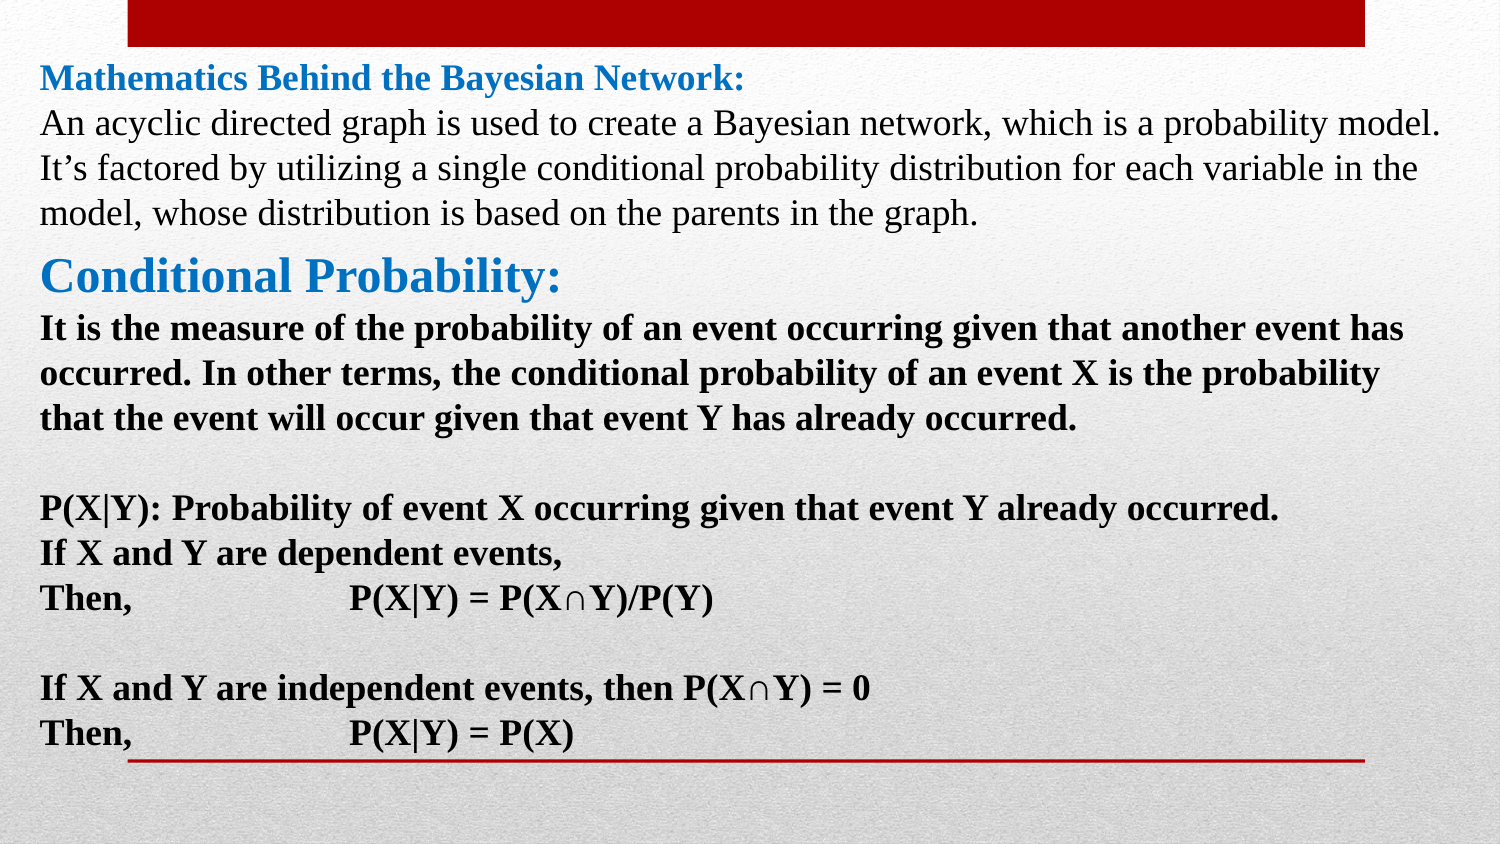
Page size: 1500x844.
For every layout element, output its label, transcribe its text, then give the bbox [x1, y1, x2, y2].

text_box Mathematics Behind the Bayesian Network: An acyclic directed graph is used to create a Bayesian network, which is a probability model. It’s factored by utilizing a single conditional probability distribution for each variable in the model, whose distribution is based on the parents in the graph. [24, 45, 1468, 190]
text_box Conditional Probability: It is the measure of the probability of an event occurring given that another event has occurred. In other terms, the conditional probability of an event X is the probability that the event will occur given that event Y has already occurred. P(X|Y): Probability of event X occurring given that event Y already occurred. If X and Y are dependent events, Then, P(X|Y) = P(X∩Y)/P(Y) If X and Y are independent events, then P(X∩Y) = 0 Then, P(X|Y) = P(X) [24, 190, 1468, 844]
